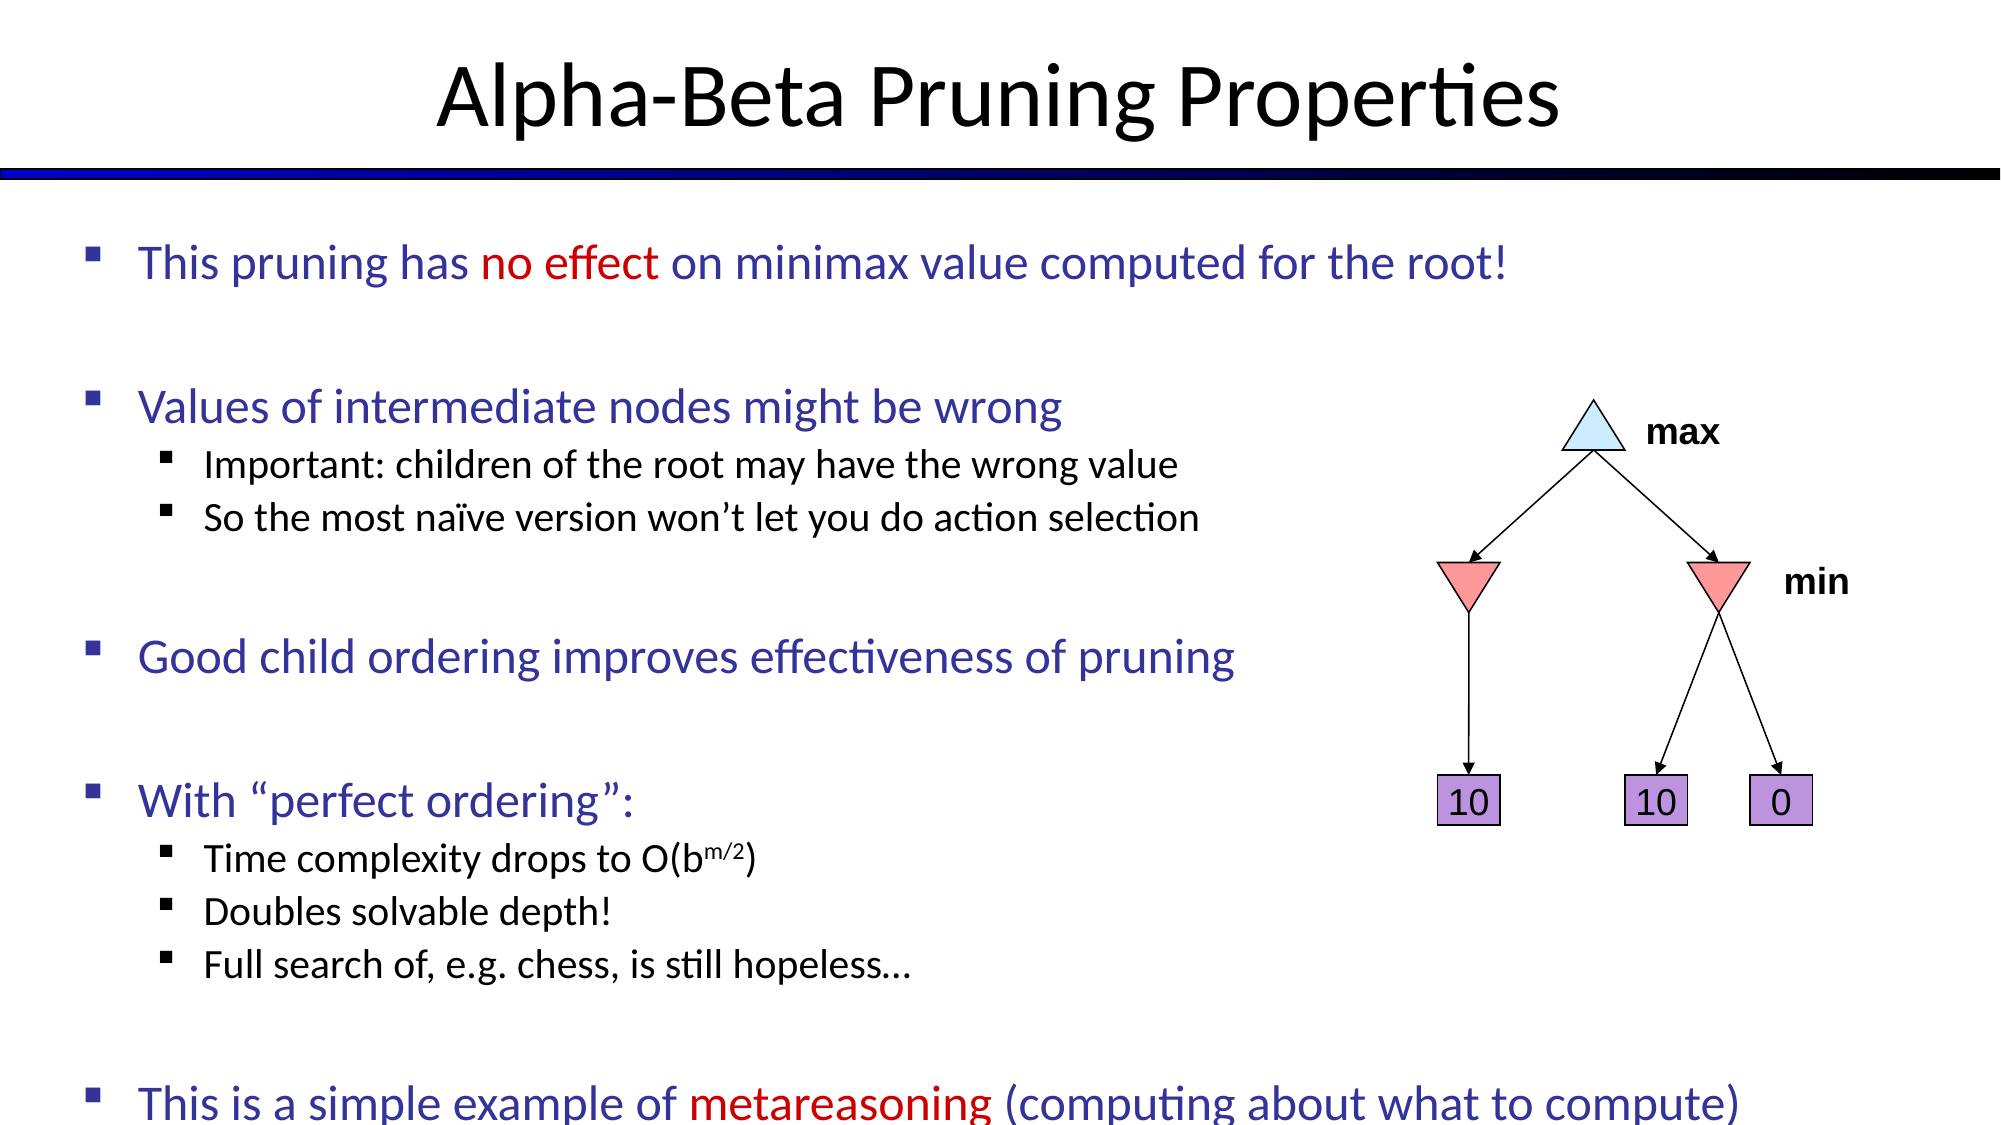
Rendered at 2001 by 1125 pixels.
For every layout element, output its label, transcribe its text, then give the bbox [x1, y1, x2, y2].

title Alpha-Beta Pruning Properties [0, 0, 2000, 184]
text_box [1718, 612, 1782, 776]
list This pruning has no effect on minimax value computed for the root! Values of intermediate nodes might be wrong Important: children of the root may have the wrong value So the most naïve version won’t let you do action selection Good child ordering improves effectiveness of pruning With “perfect ordering”: Time complexity drops to O(bm/2) Doubles solvable depth! Full search of, e.g. chess, is still hopeless… This is a simple example of metareasoning (computing about what to compute) [66, 228, 1934, 1006]
text_box [1563, 399, 1624, 448]
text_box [1655, 612, 1716, 776]
text_box min [1762, 550, 1872, 610]
text_box max [1628, 400, 1738, 460]
text_box [1693, 562, 1750, 610]
text_box 10 [1624, 774, 1688, 825]
text_box 0 [1749, 774, 1813, 825]
text_box 10 [1437, 774, 1500, 825]
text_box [1593, 449, 1720, 563]
text_box [1437, 562, 1495, 612]
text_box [1468, 449, 1592, 563]
